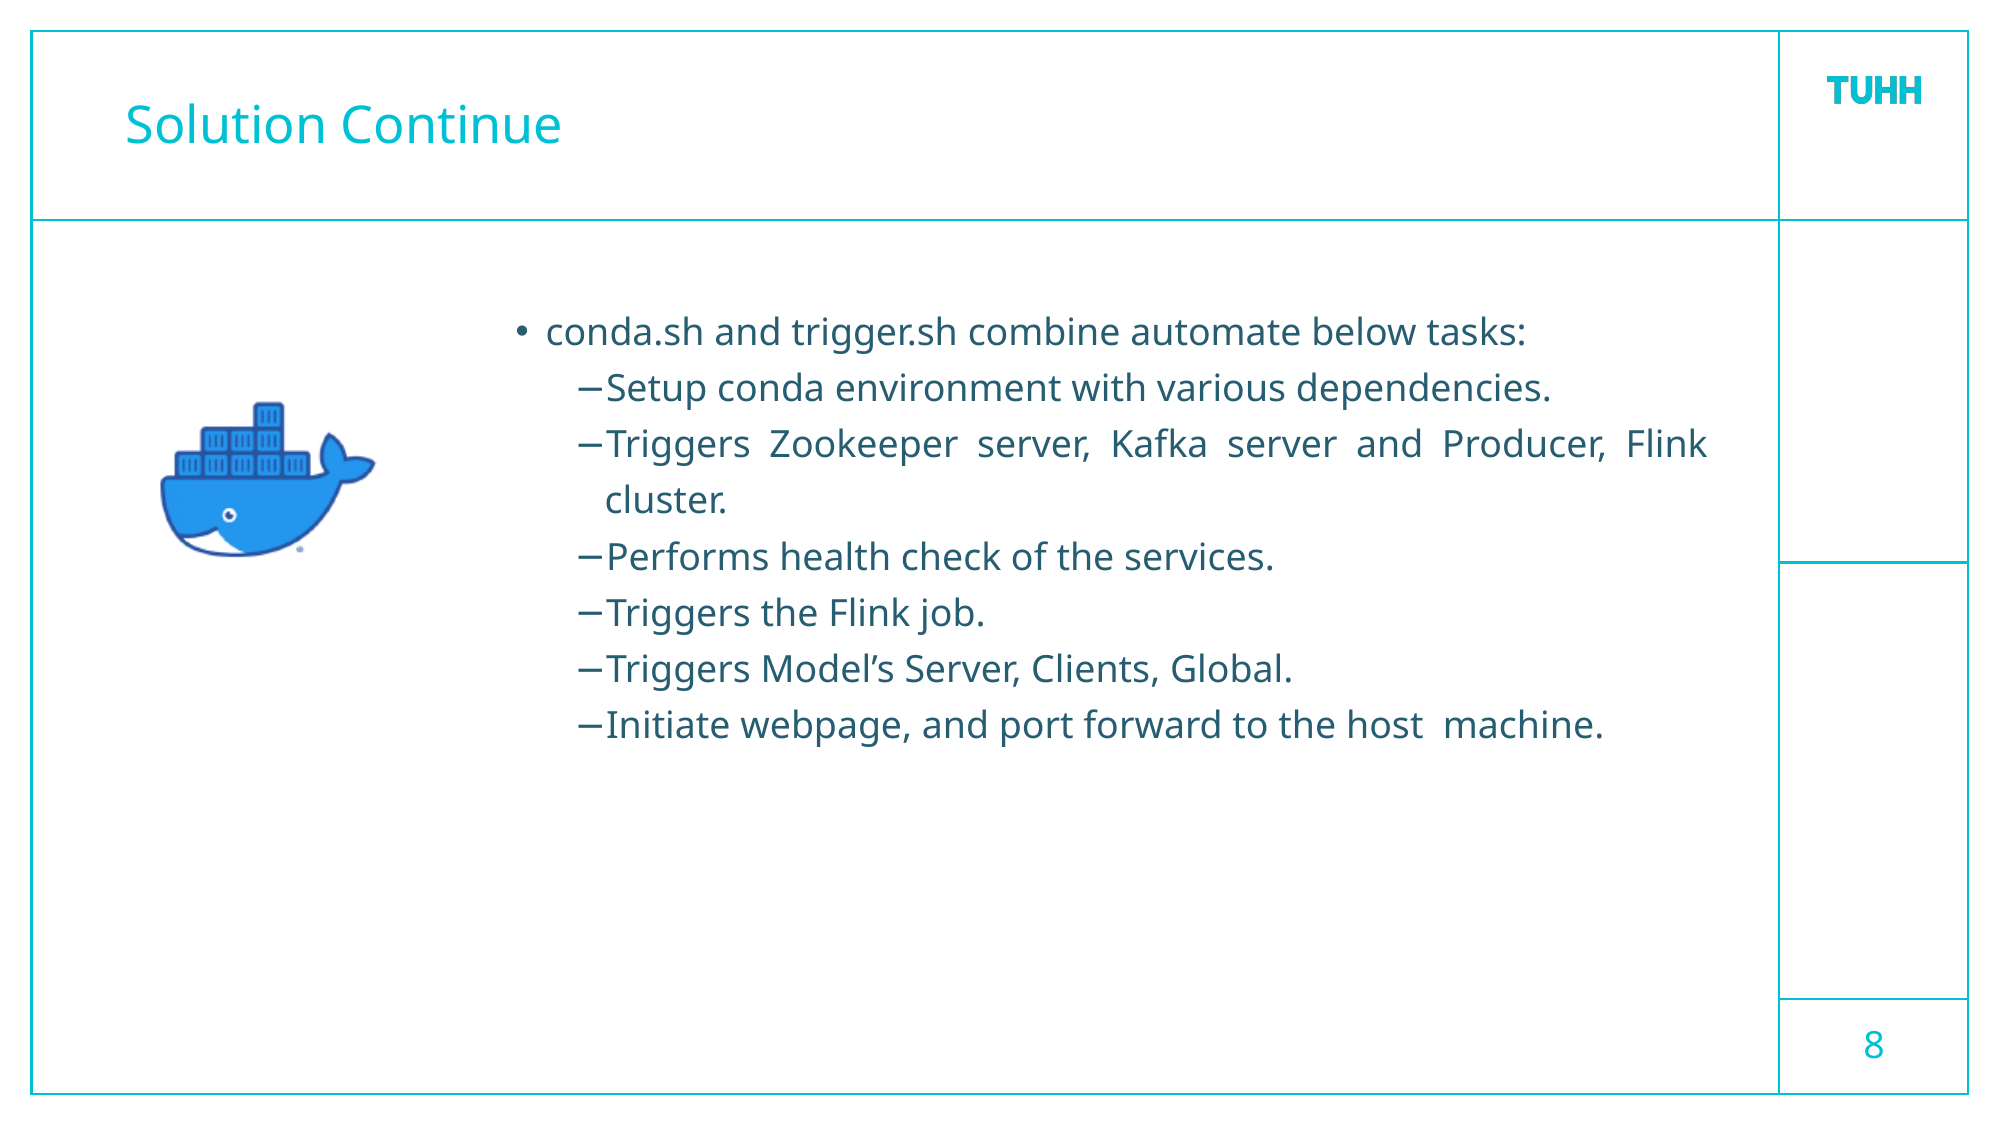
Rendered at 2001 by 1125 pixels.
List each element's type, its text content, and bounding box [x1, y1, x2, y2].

title Solution Continue [125, 48, 1709, 203]
picture [105, 317, 419, 631]
picture [1827, 76, 1921, 104]
list conda.sh and trigger.sh combine automate below tasks: Setup conda environment with various dependencies. Triggers Zookeeper server, Kafka server and Producer, Flink cluster. Performs health check of the services. Triggers the Flink job. Triggers Model’s Server, Clients, Global. Initiate webpage, and port forward to the host machine. [515, 296, 1709, 1000]
slide_number ‹#› [1791, 1011, 1957, 1083]
